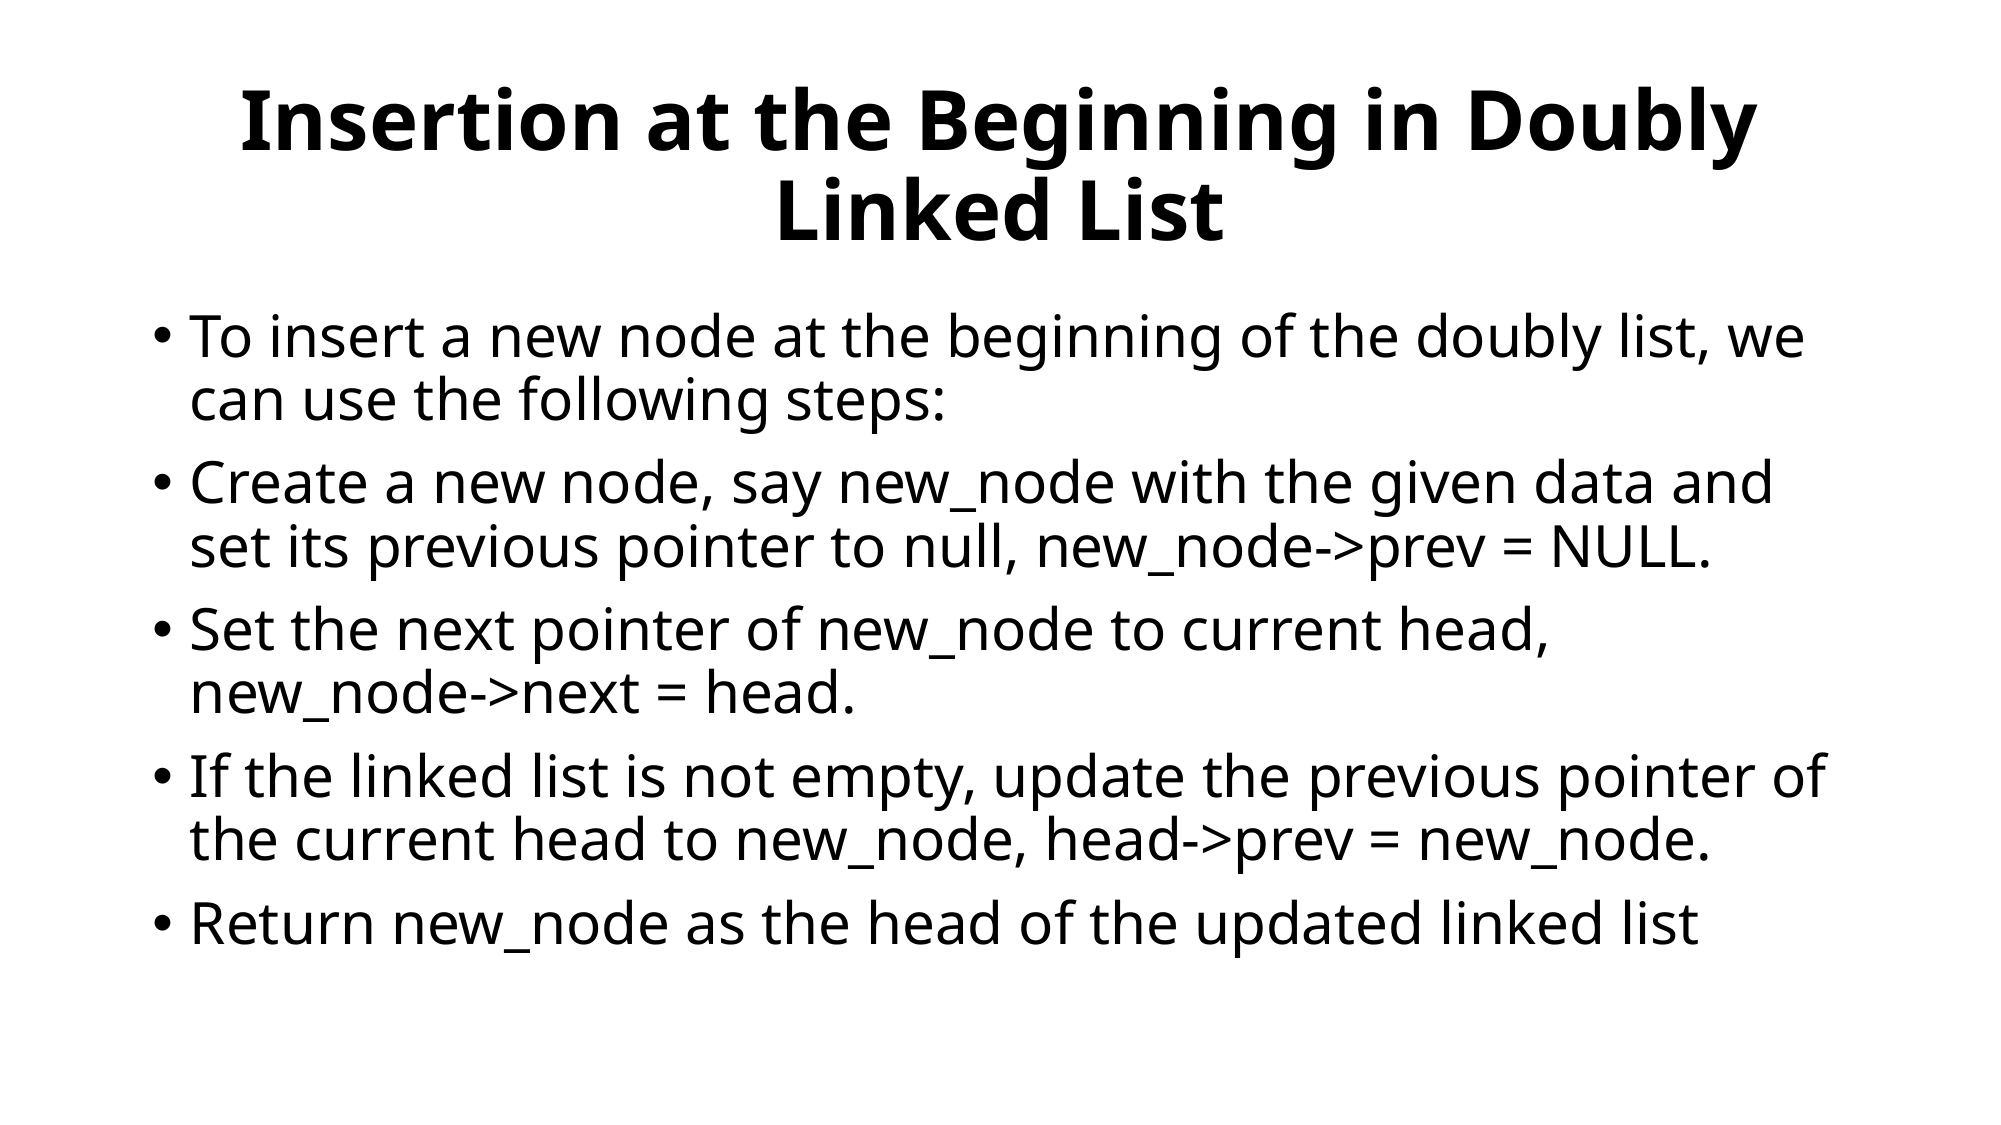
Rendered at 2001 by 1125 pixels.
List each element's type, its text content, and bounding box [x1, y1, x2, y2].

title Insertion at the Beginning in Doubly Linked List [137, 59, 1863, 278]
list To insert a new node at the beginning of the doubly list, we can use the following steps: Create a new node, say new_node with the given data and set its previous pointer to null, new_node->prev = NULL. Set the next pointer of new_node to current head, new_node->next = head. If the linked list is not empty, update the previous pointer of the current head to new_node, head->prev = new_node. Return new_node as the head of the updated linked list [137, 299, 1863, 1014]
